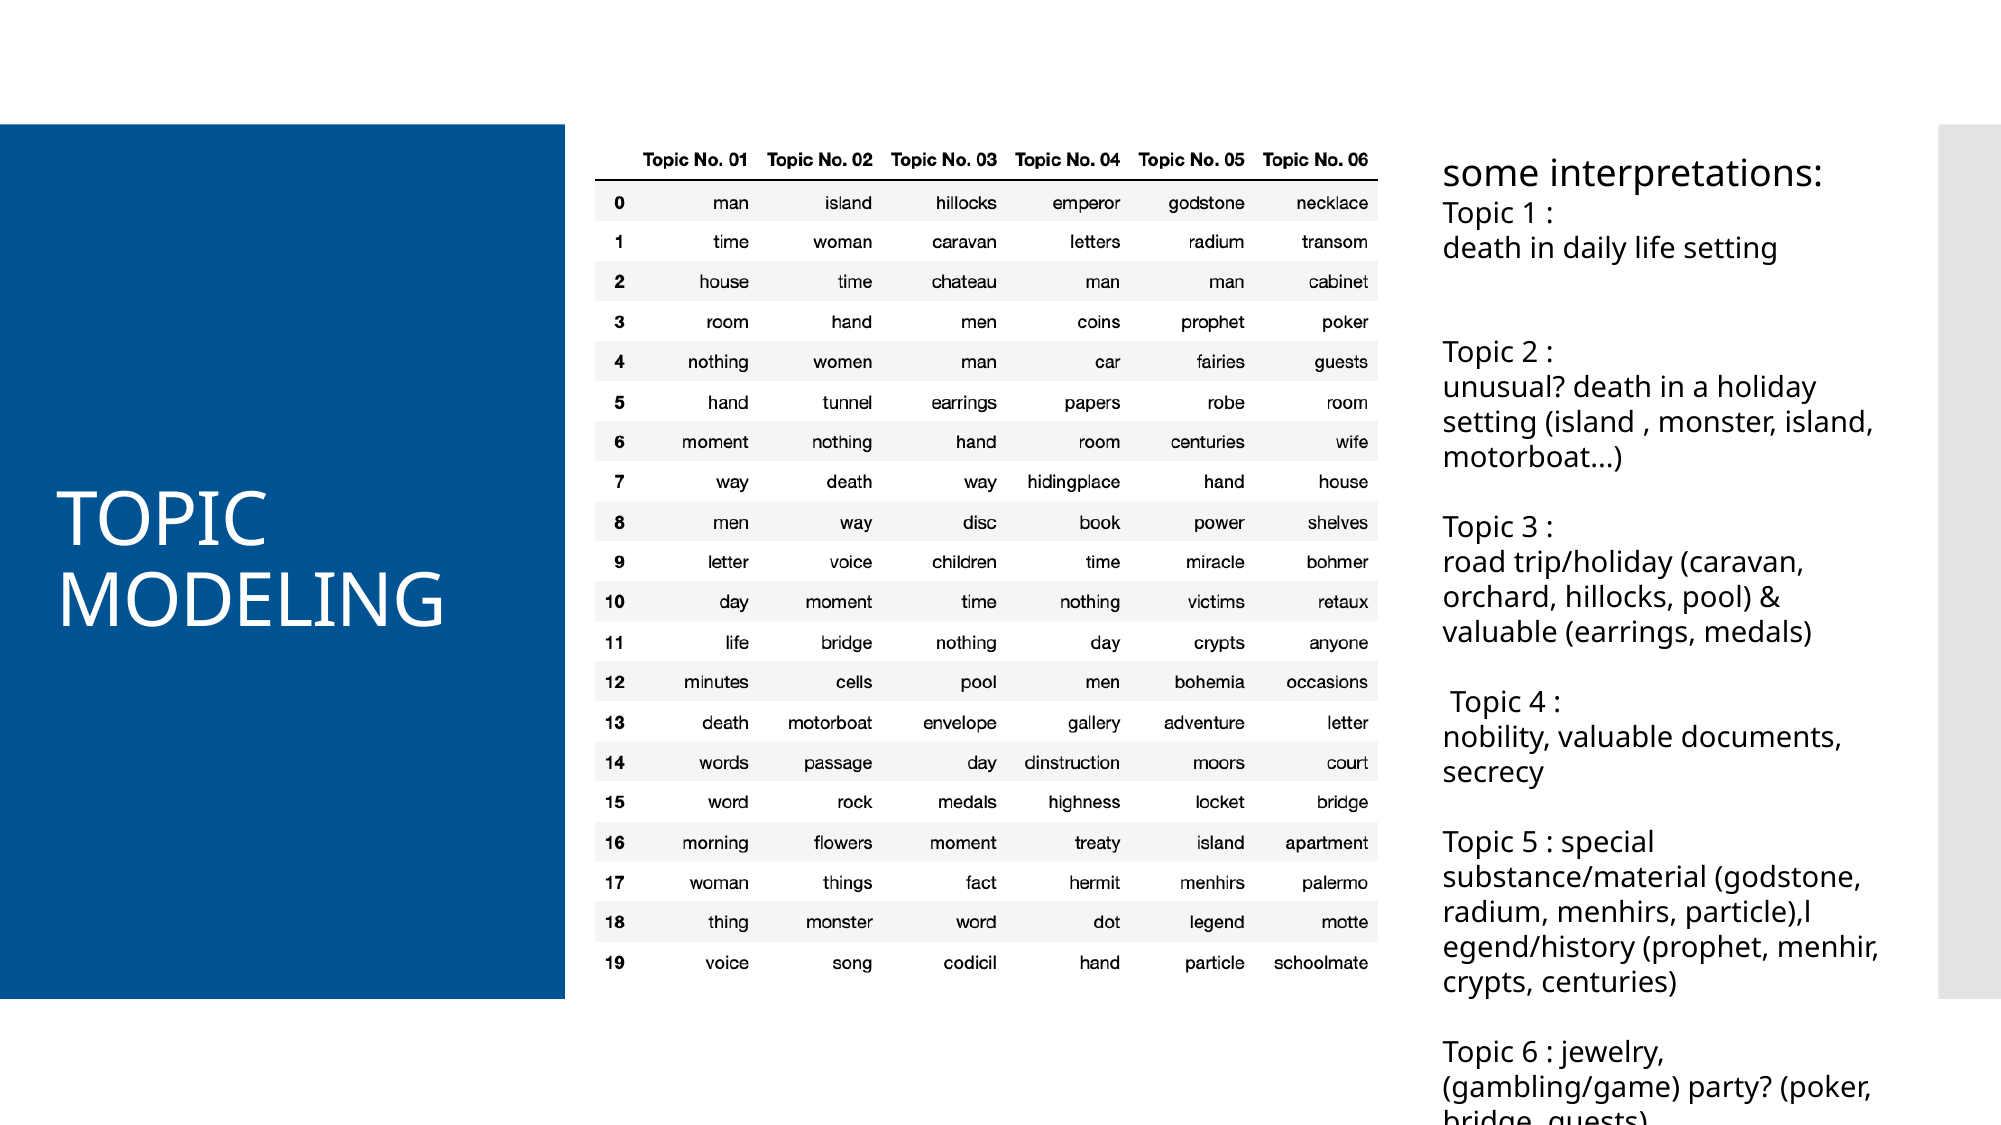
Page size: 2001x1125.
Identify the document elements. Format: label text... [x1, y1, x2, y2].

title TOPIC MODELING [41, 184, 525, 940]
text_box some interpretations: Topic 1 : death in daily life setting Topic 2 : unusual? death in a holiday setting (island , monster, island, motorboat...) Topic 3 : road trip/holiday (caravan, orchard, hillocks, pool) & valuable (earrings, medals) Topic 4 : nobility, valuable documents, secrecy Topic 5 : special substance/material (godstone, radium, menhirs, particle),l egend/history (prophet, menhir, crypts, centuries) Topic 6 : jewelry, (gambling/game) party? (poker, bridge, guests) [1428, 141, 1905, 1125]
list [583, 141, 1394, 982]
